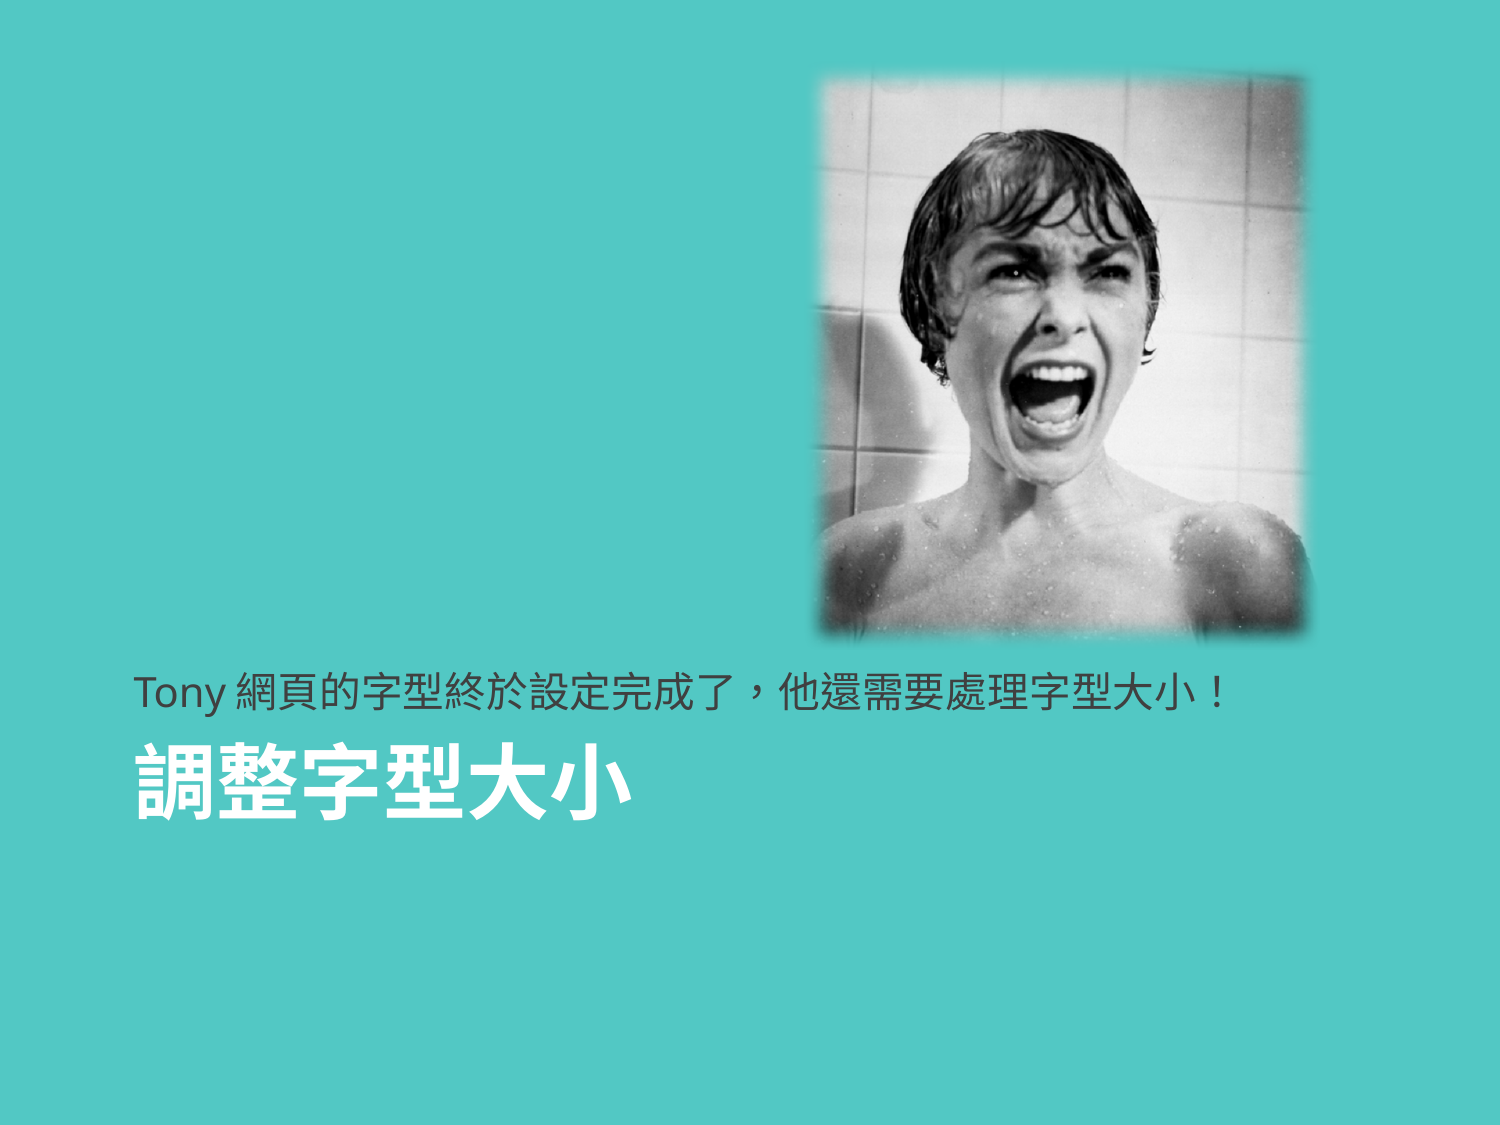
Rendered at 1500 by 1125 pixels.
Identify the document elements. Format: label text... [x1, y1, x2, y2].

title 調整字型大小 [118, 723, 1394, 947]
picture [803, 59, 1321, 651]
list Tony網頁的字型終於設定完成了，他還需要處理字型大小！ [118, 476, 1394, 723]
